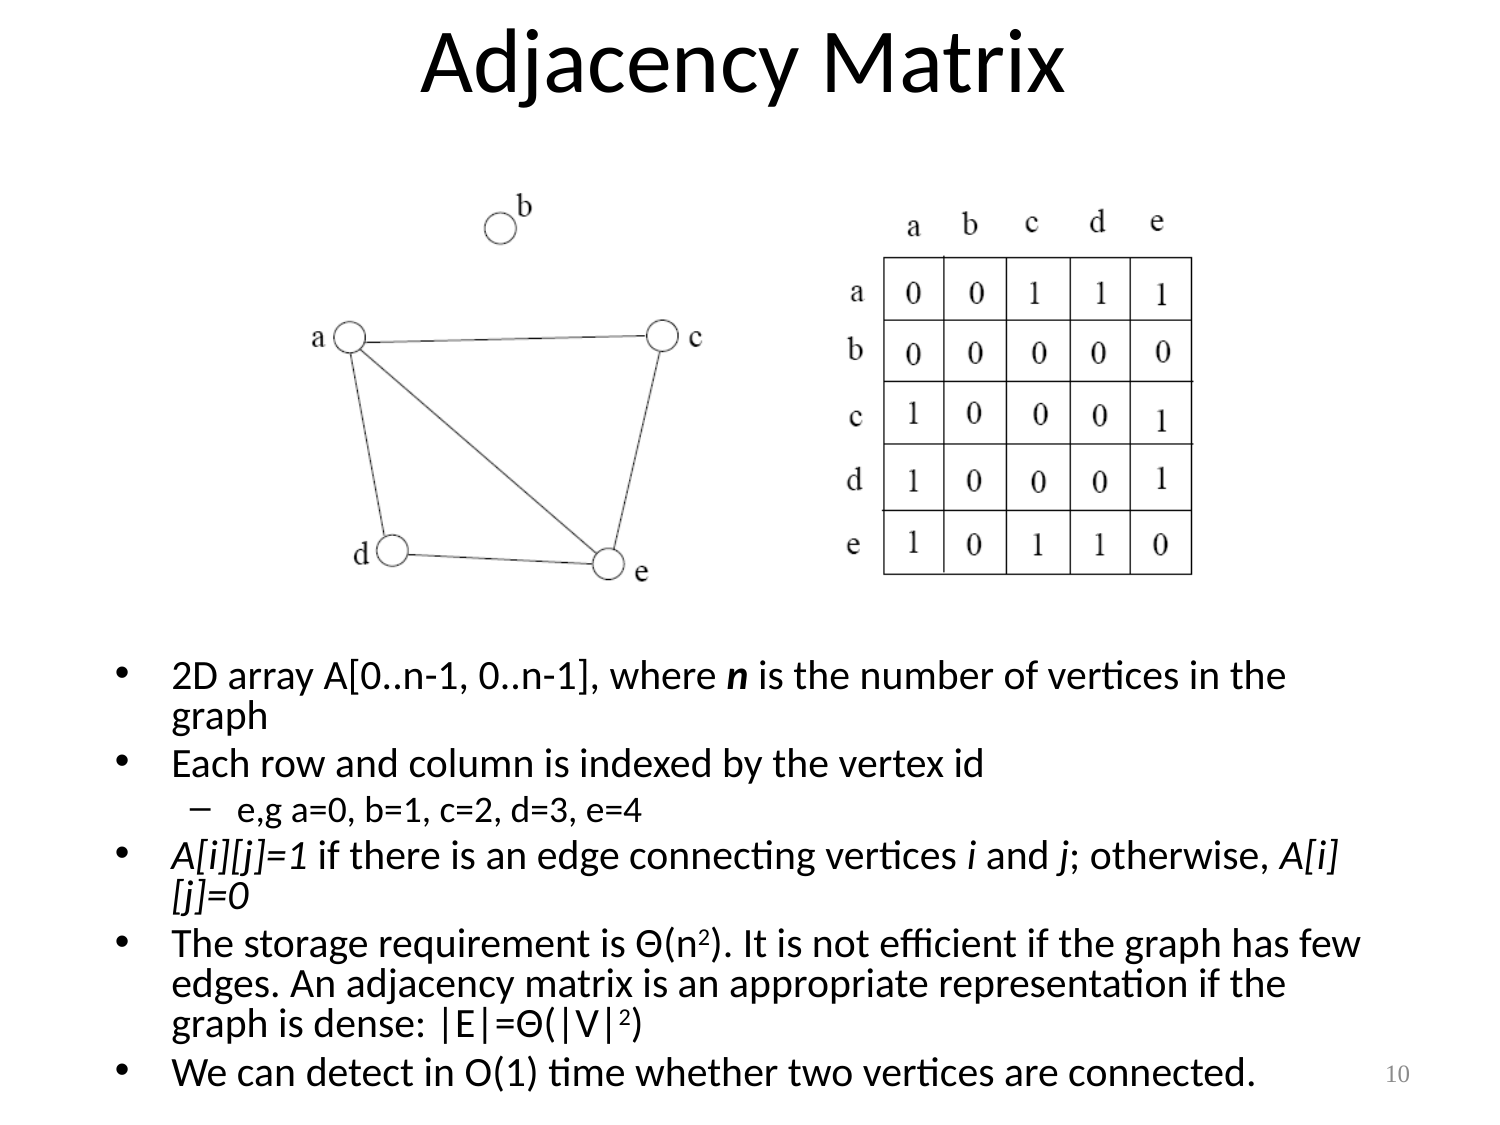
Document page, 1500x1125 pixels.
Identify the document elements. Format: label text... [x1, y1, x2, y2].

slide_number 10 [1074, 1042, 1425, 1103]
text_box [237, 162, 1234, 623]
list 2D array A[0..n-1, 0..n-1], where n is the number of vertices in the graph Each row and column is indexed by the vertex id e,g a=0, b=1, c=2, d=3, e=4 A[i][j]=1 if there is an edge connecting vertices i and j; otherwise, A[i][j]=0 The storage requirement is Θ(n2). It is not efficient if the graph has few edges. An adjacency matrix is an appropriate representation if the graph is dense: |E|=Θ(|V|2) We can detect in O(1) time whether two vertices are connected. [99, 650, 1388, 1125]
title Adjacency Matrix [99, 0, 1388, 138]
